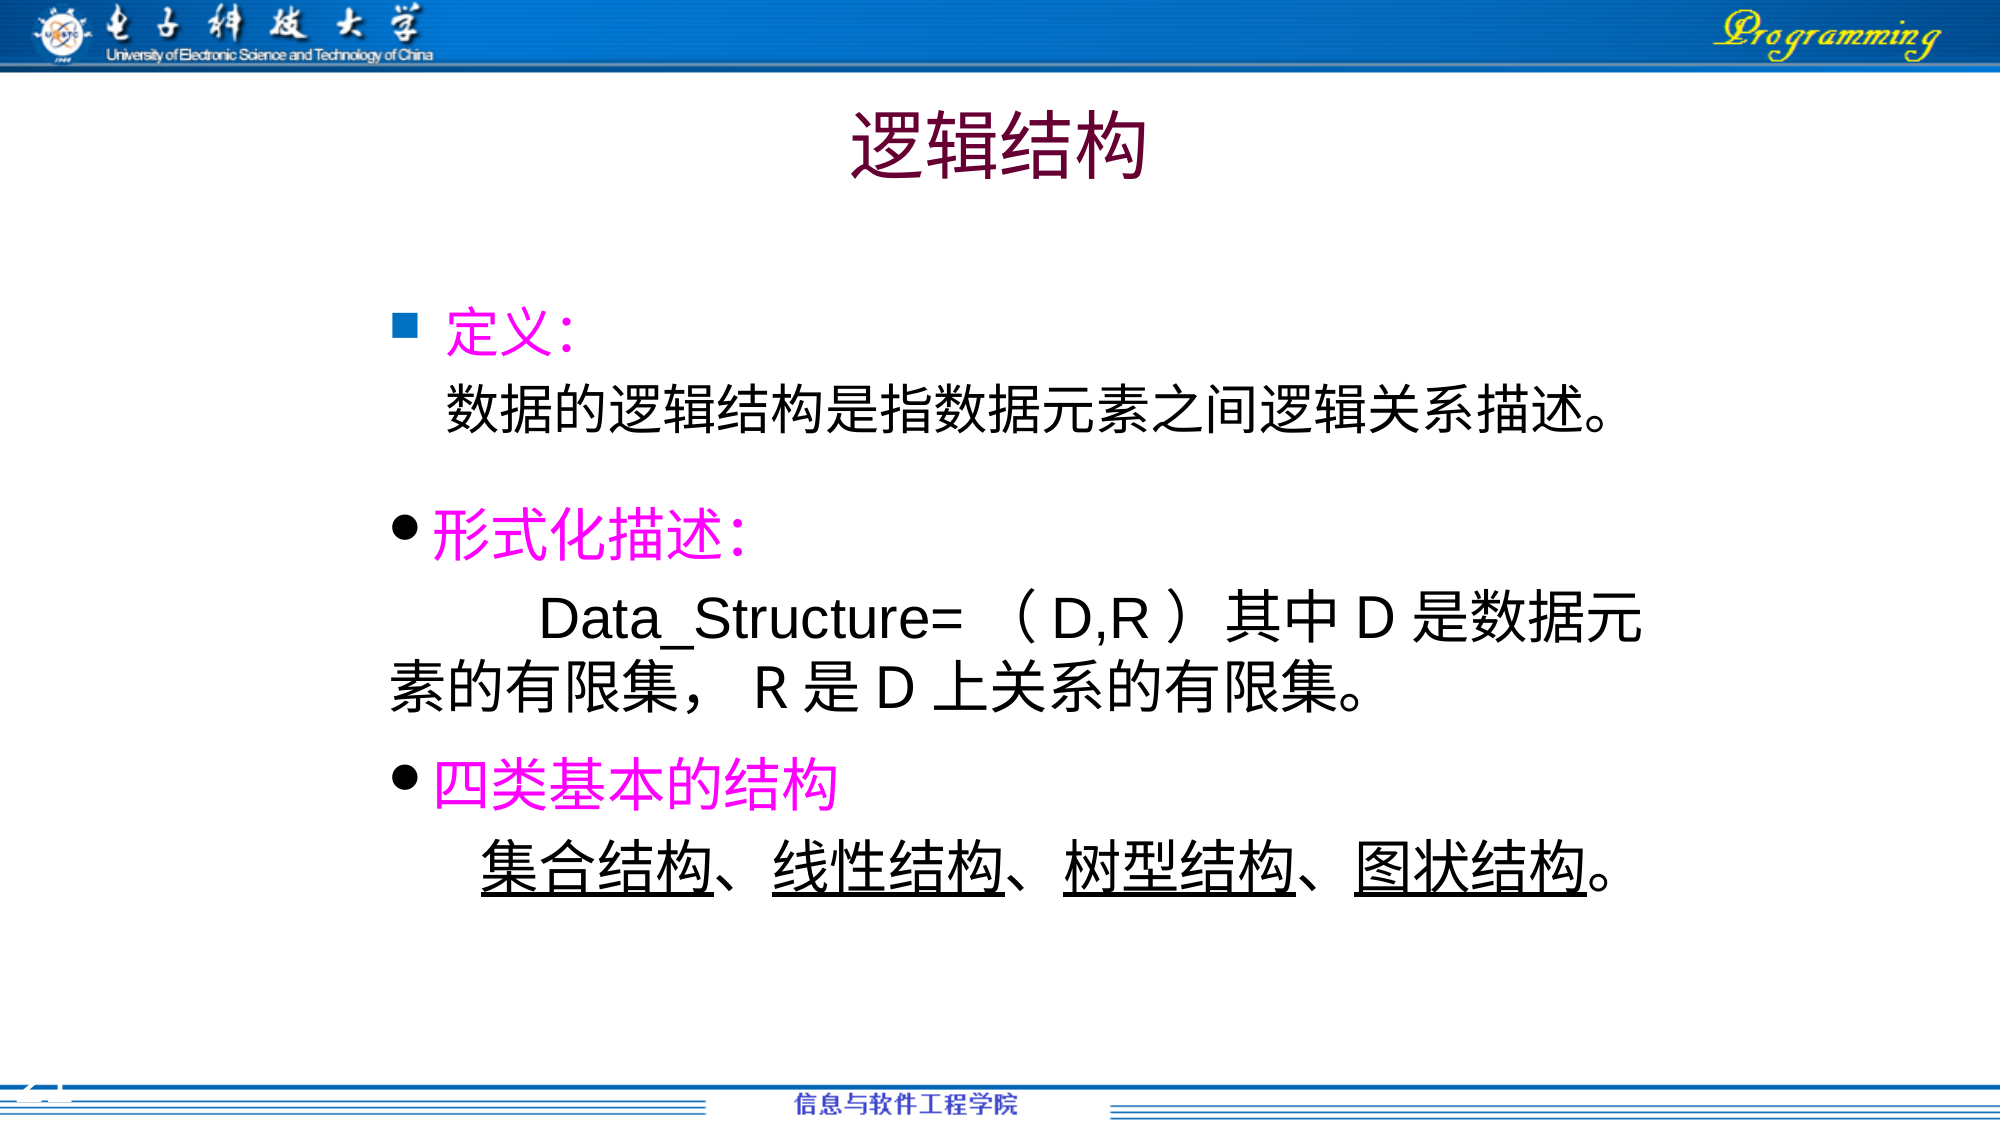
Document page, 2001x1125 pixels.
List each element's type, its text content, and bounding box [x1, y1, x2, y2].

list 定义： 数据的逻辑结构是指数据元素之间逻辑关系描述。 [373, 290, 1687, 490]
title 逻辑结构 [150, 87, 1850, 200]
text_box 四类基本的结构 集合结构、线性结构、树型结构、图状结构。 [373, 740, 1662, 922]
text_box 形式化描述： Data_Structure=（D,R）其中D是数据元素的有限集，R是D上关系的有限集。 [373, 490, 1712, 728]
slide_number 21 [0, 1040, 129, 1121]
picture [0, 0, 2000, 1125]
